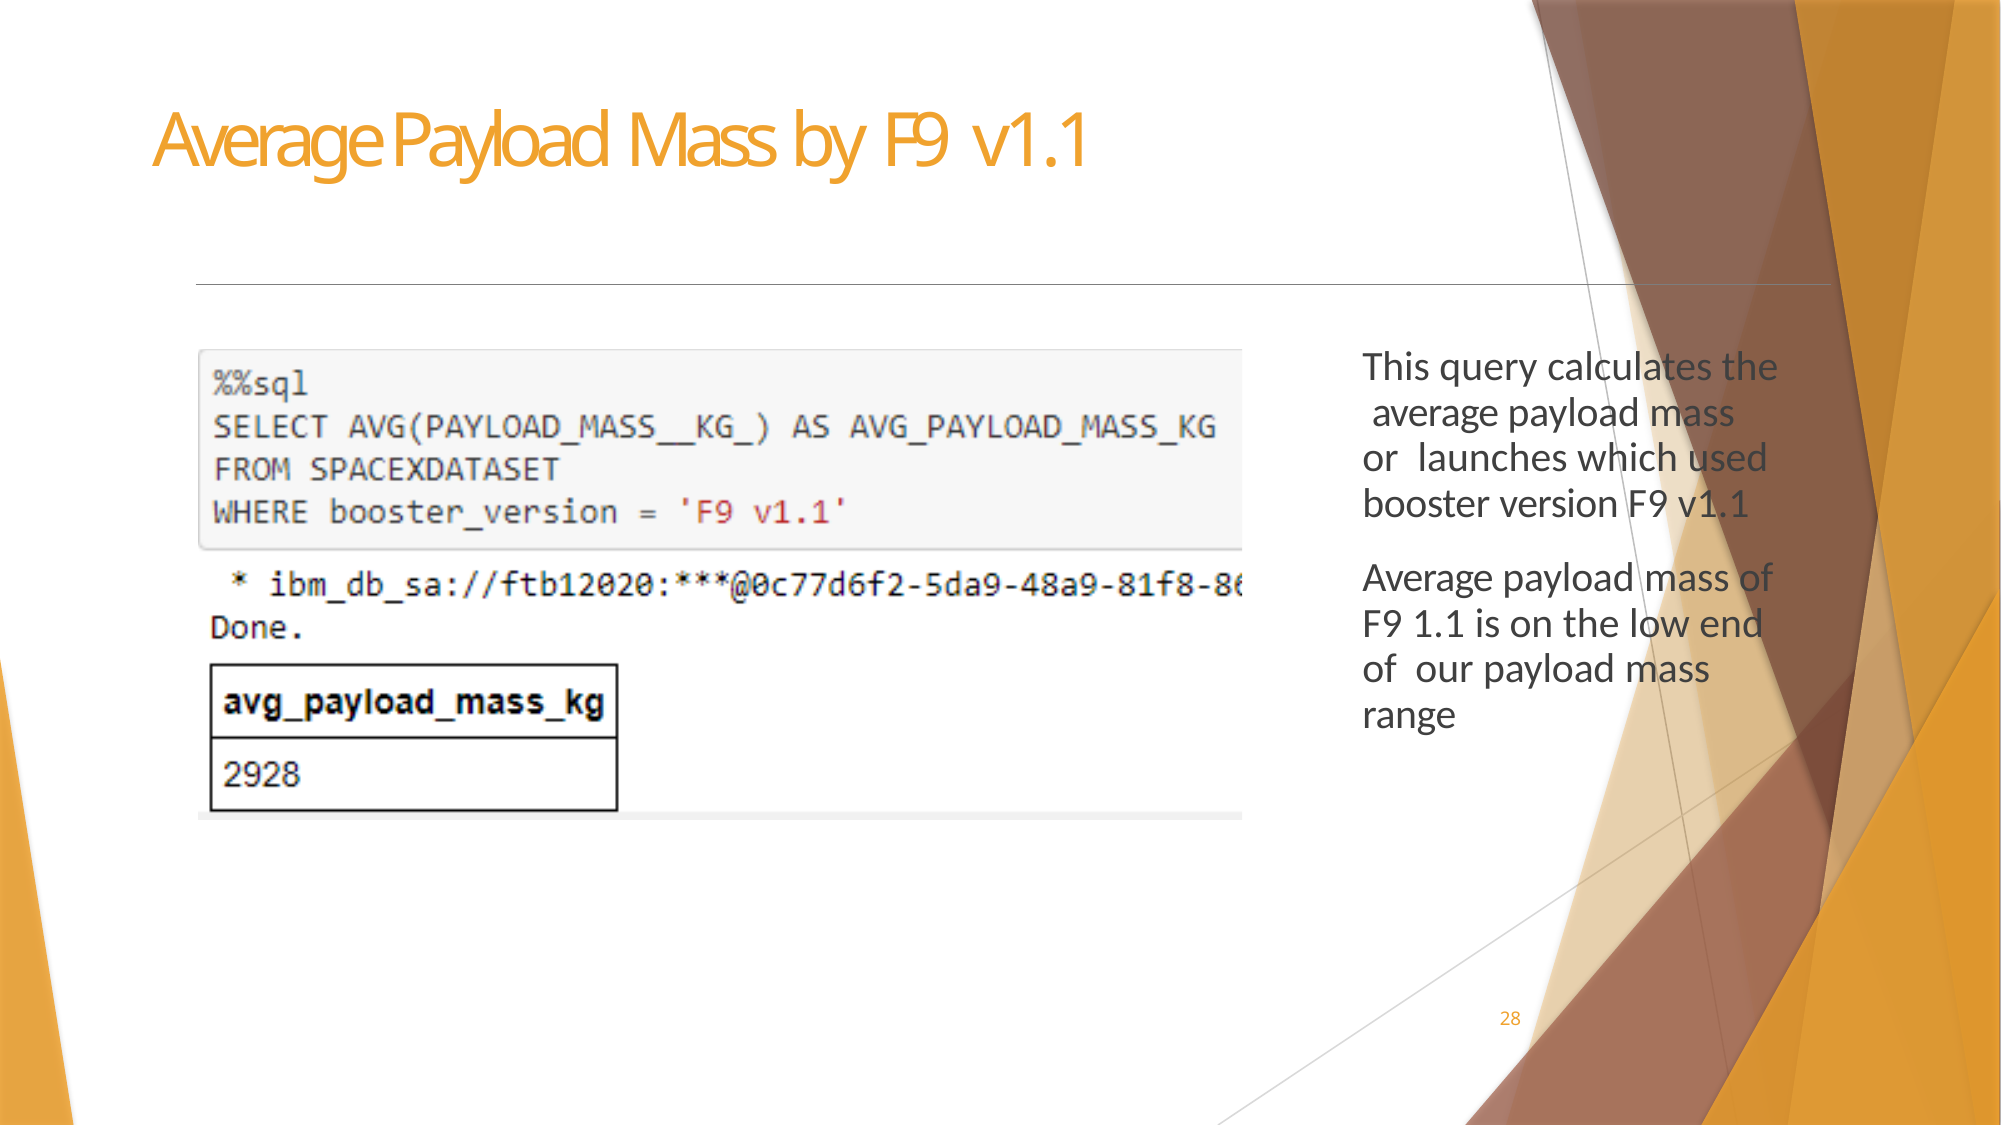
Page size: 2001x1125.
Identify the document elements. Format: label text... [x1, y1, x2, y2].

title Average Payload Mass by F9 v1.1 [150, 89, 1418, 280]
slide_number 28 [1409, 738, 1522, 1125]
text_box [198, 349, 1243, 820]
text_box This query calculates the average payload mass or launches which used booster version F9 v1.1 Average payload mass of F9 1.1 is on the low end of our payload mass range [1360, 337, 1807, 738]
